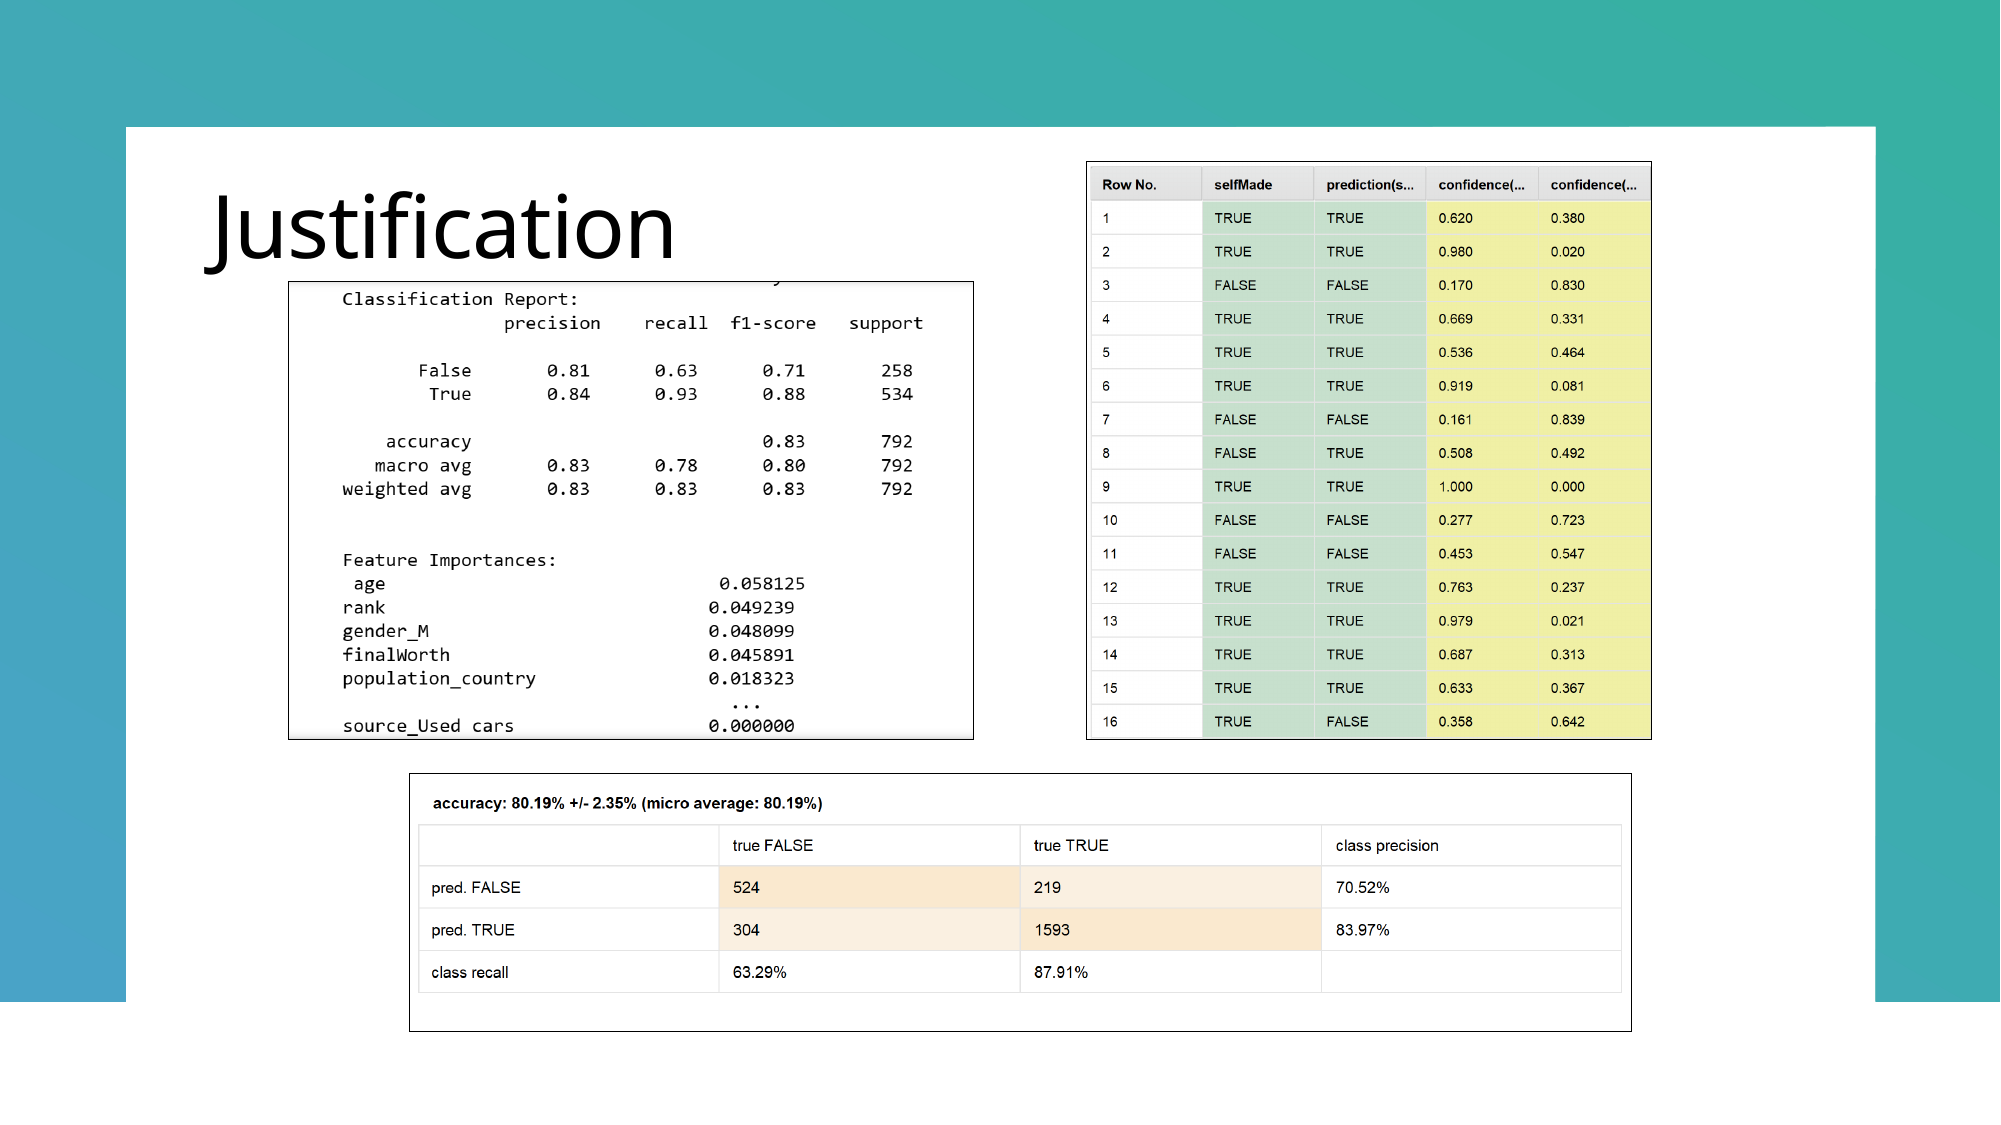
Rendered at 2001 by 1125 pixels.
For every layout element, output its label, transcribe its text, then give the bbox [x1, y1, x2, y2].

picture [288, 281, 974, 740]
picture [1085, 161, 1652, 740]
picture [408, 773, 1632, 1032]
title Justification [196, 171, 742, 301]
